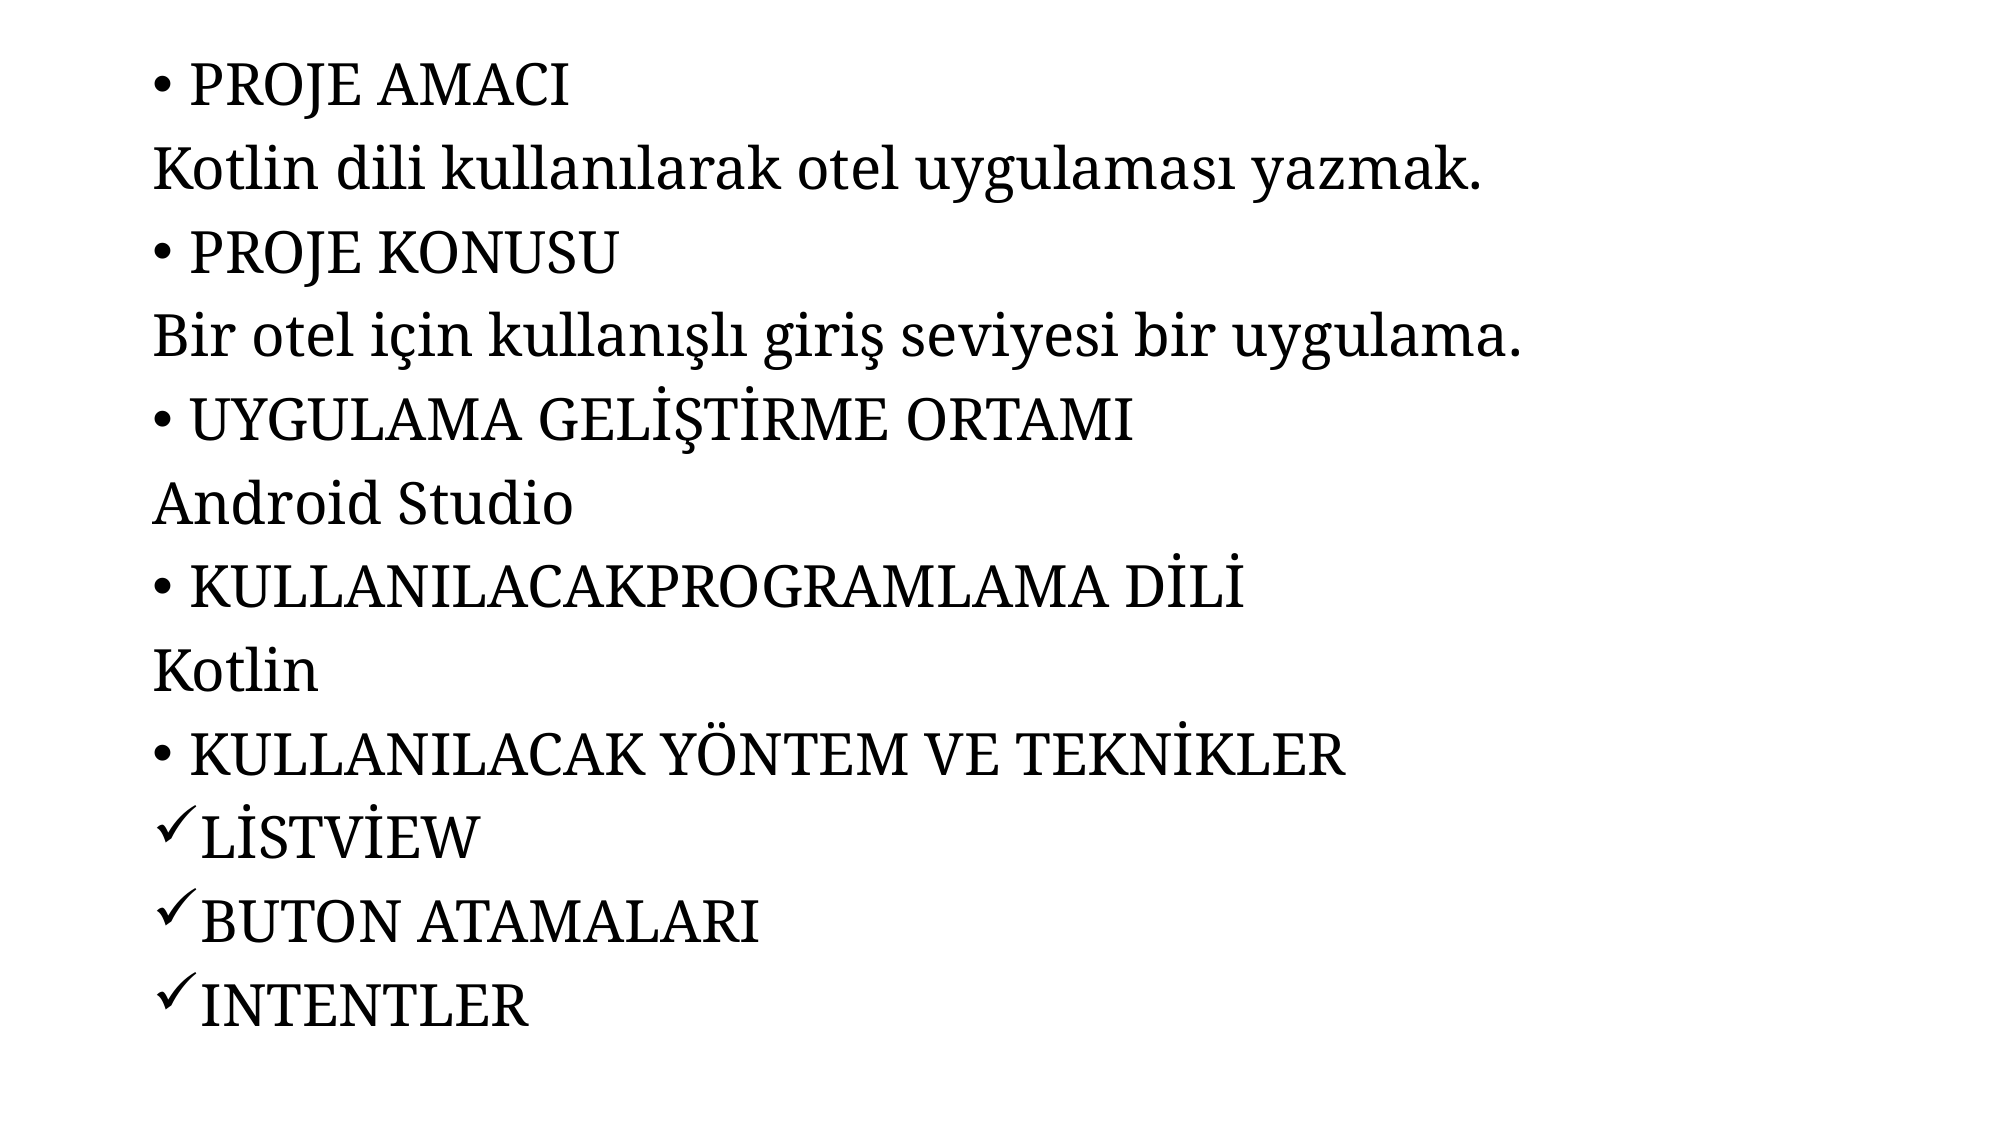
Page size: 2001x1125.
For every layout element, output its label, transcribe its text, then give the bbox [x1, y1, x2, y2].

list PROJE AMACI Kotlin dili kullanılarak otel uygulaması yazmak. PROJE KONUSU Bir otel için kullanışlı giriş seviyesi bir uygulama. UYGULAMA GELİŞTİRME ORTAMI Android Studio KULLANILACAKPROGRAMLAMA DİLİ Kotlin KULLANILACAK YÖNTEM VE TEKNİKLER LİSTVİEW BUTON ATAMALARI INTENTLER [137, 47, 1863, 1072]
